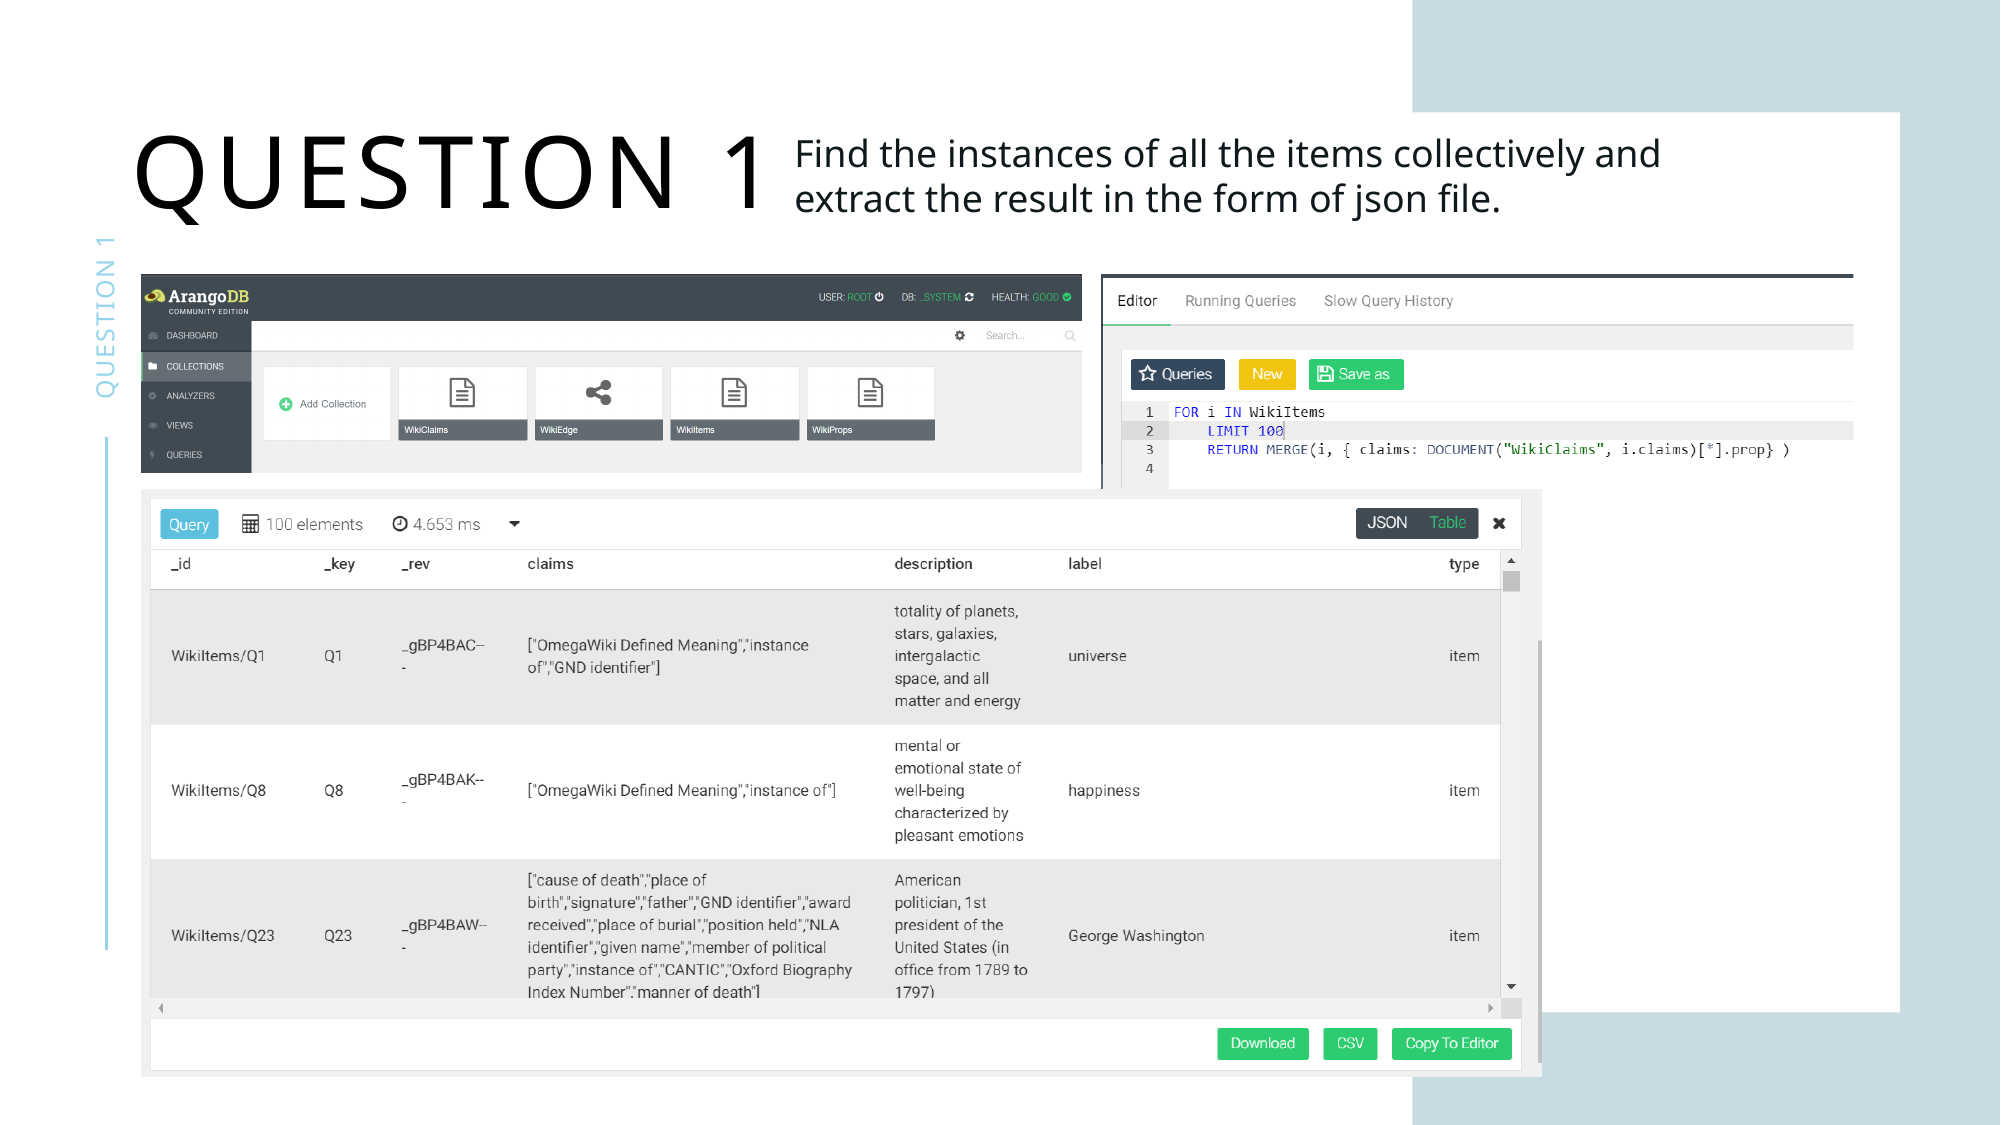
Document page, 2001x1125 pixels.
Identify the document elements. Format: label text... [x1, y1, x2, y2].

footer QUESTION 1 [90, 107, 122, 400]
title Question 1 [131, 122, 780, 234]
picture [141, 274, 1854, 1077]
picture [141, 274, 1082, 473]
text_box Find the instances of all the items collectively and extract the result in the form of json file. [779, 122, 1780, 228]
